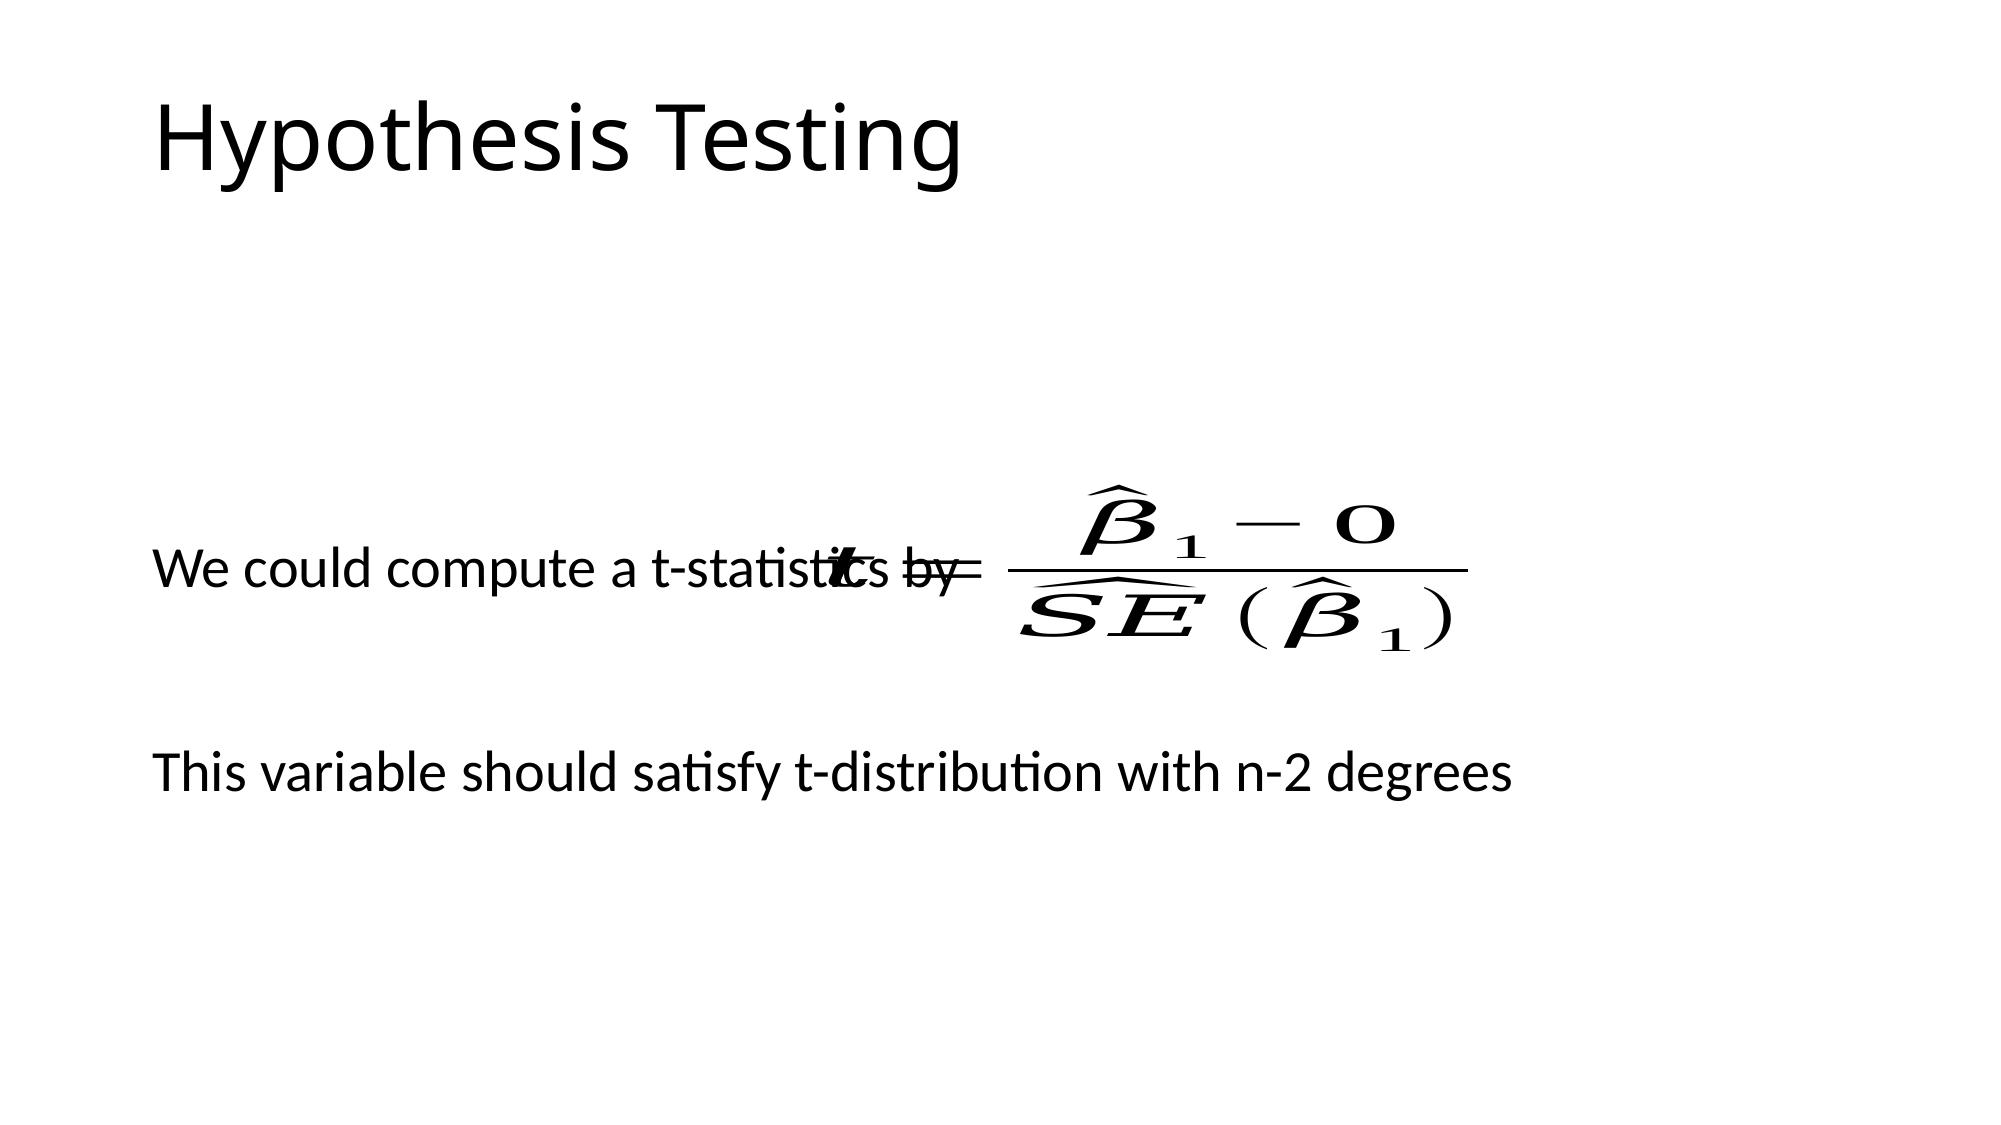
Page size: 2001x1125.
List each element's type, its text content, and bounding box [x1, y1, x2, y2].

text_box We could compute a t-statistics by [137, 521, 1863, 607]
title Hypothesis Testing [137, 59, 1863, 221]
text_box This variable should satisfy t-distribution with n-2 degrees [137, 725, 1863, 811]
